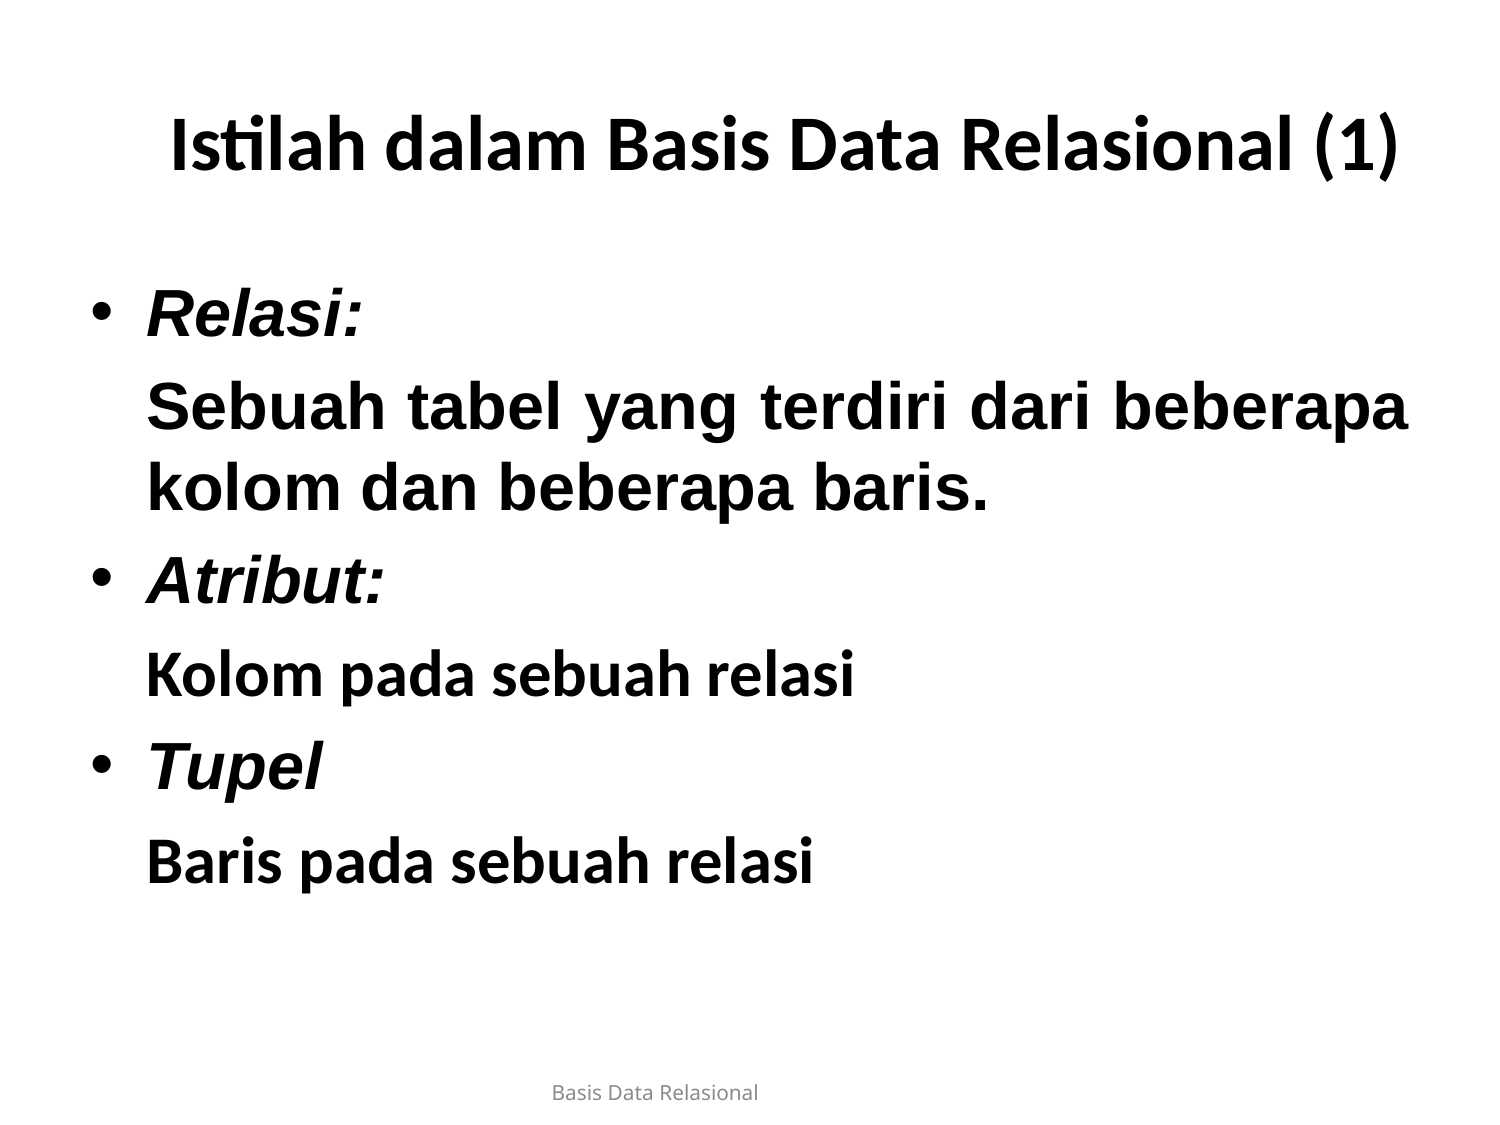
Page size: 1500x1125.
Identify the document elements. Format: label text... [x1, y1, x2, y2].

title Istilah dalam Basis Data Relasional (1) [75, 45, 1425, 233]
footer Basis Data Relasional [75, 1063, 774, 1113]
list Relasi: Sebuah tabel yang terdiri dari beberapa kolom dan beberapa baris. Atribut: Kolom pada sebuah relasi Tupel Baris pada sebuah relasi [75, 262, 1425, 1005]
